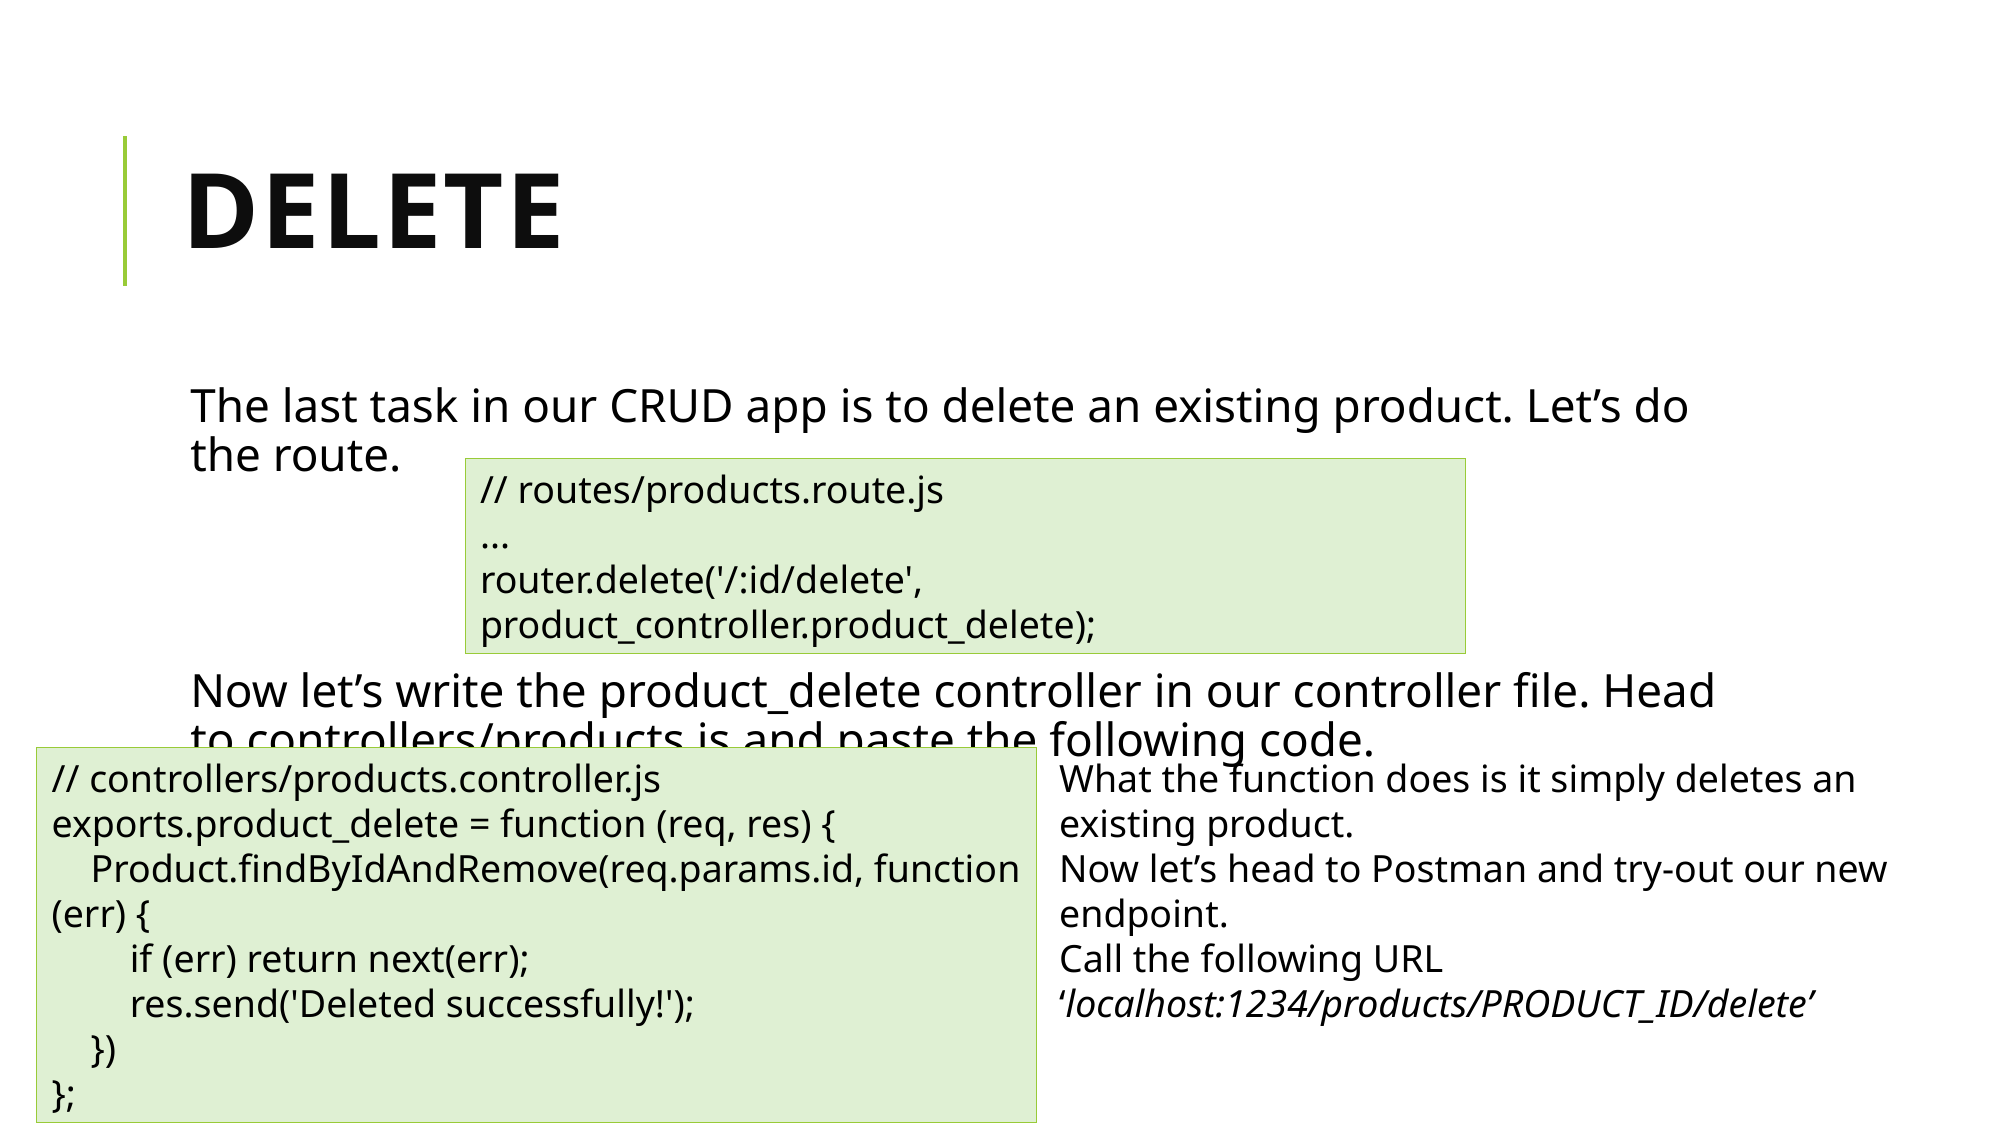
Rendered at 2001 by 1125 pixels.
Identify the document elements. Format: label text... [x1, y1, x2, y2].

title Delete [168, 96, 1763, 342]
text_box // controllers/products.controller.js exports.product_delete = function (req, res) { Product.findByIdAndRemove(req.params.id, function (err) { if (err) return next(err); res.send('Deleted successfully!'); }) }; [36, 747, 1037, 1123]
list The last task in our CRUD app is to delete an existing product. Let’s do the route. Now let’s write the product_delete controller in our controller file. Head to controllers/products.js and paste the following code. [168, 375, 1763, 1035]
text_box What the function does is it simply deletes an existing product. Now let’s head to Postman and try-out our new endpoint. Call the following URL ‘localhost:1234/products/PRODUCT_ID/delete’ [1044, 747, 1933, 1033]
text_box // routes/products.route.js ... router.delete('/:id/delete', product_controller.product_delete); [465, 458, 1466, 654]
